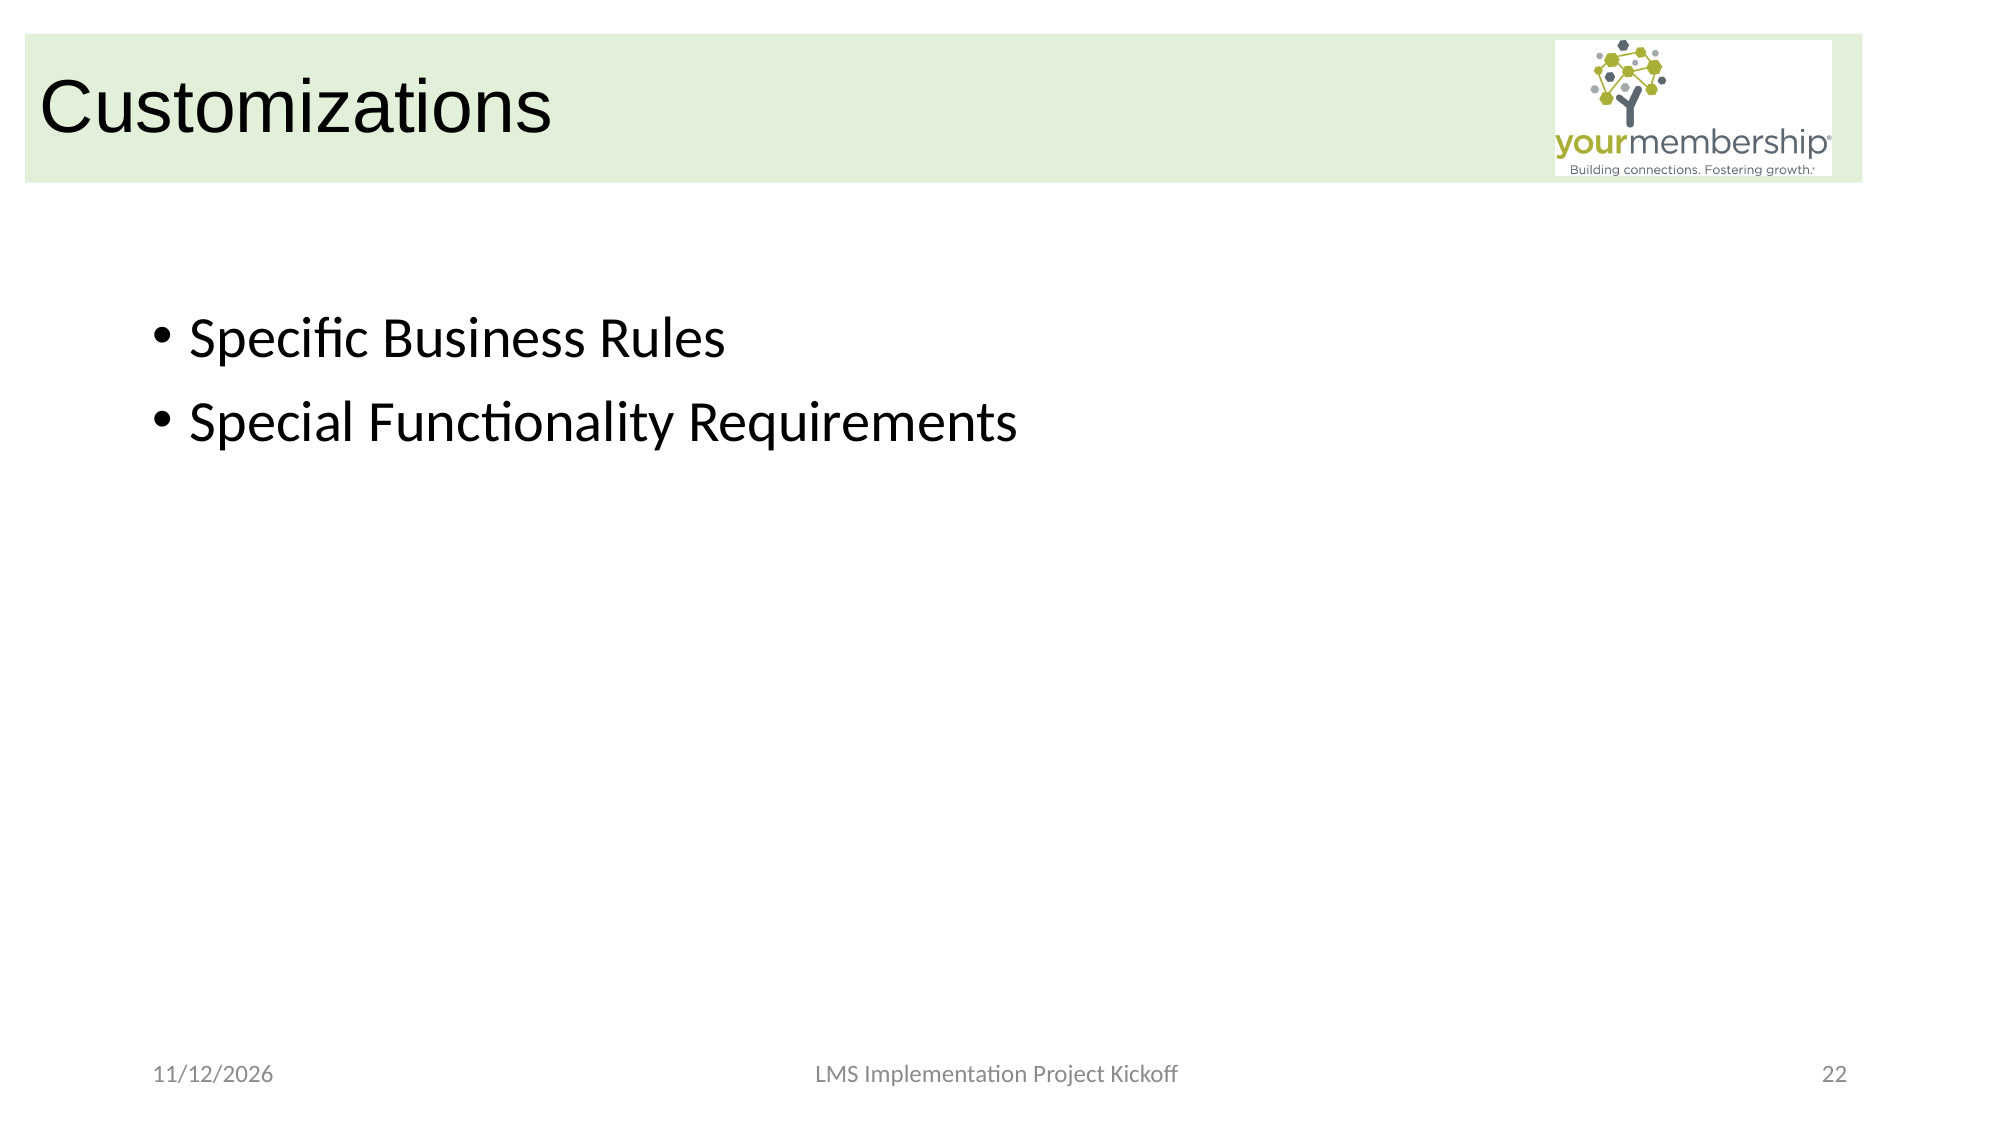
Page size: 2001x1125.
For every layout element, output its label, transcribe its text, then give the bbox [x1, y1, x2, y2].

text_box Customizations [24, 33, 1863, 183]
slide_number 22 [1412, 1042, 1863, 1103]
picture [1555, 40, 1832, 176]
list Specific Business Rules Special Functionality Requirements [137, 299, 1863, 1014]
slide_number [137, 1042, 588, 1103]
footer LMS Implementation Project Kickoff [662, 1042, 1338, 1103]
